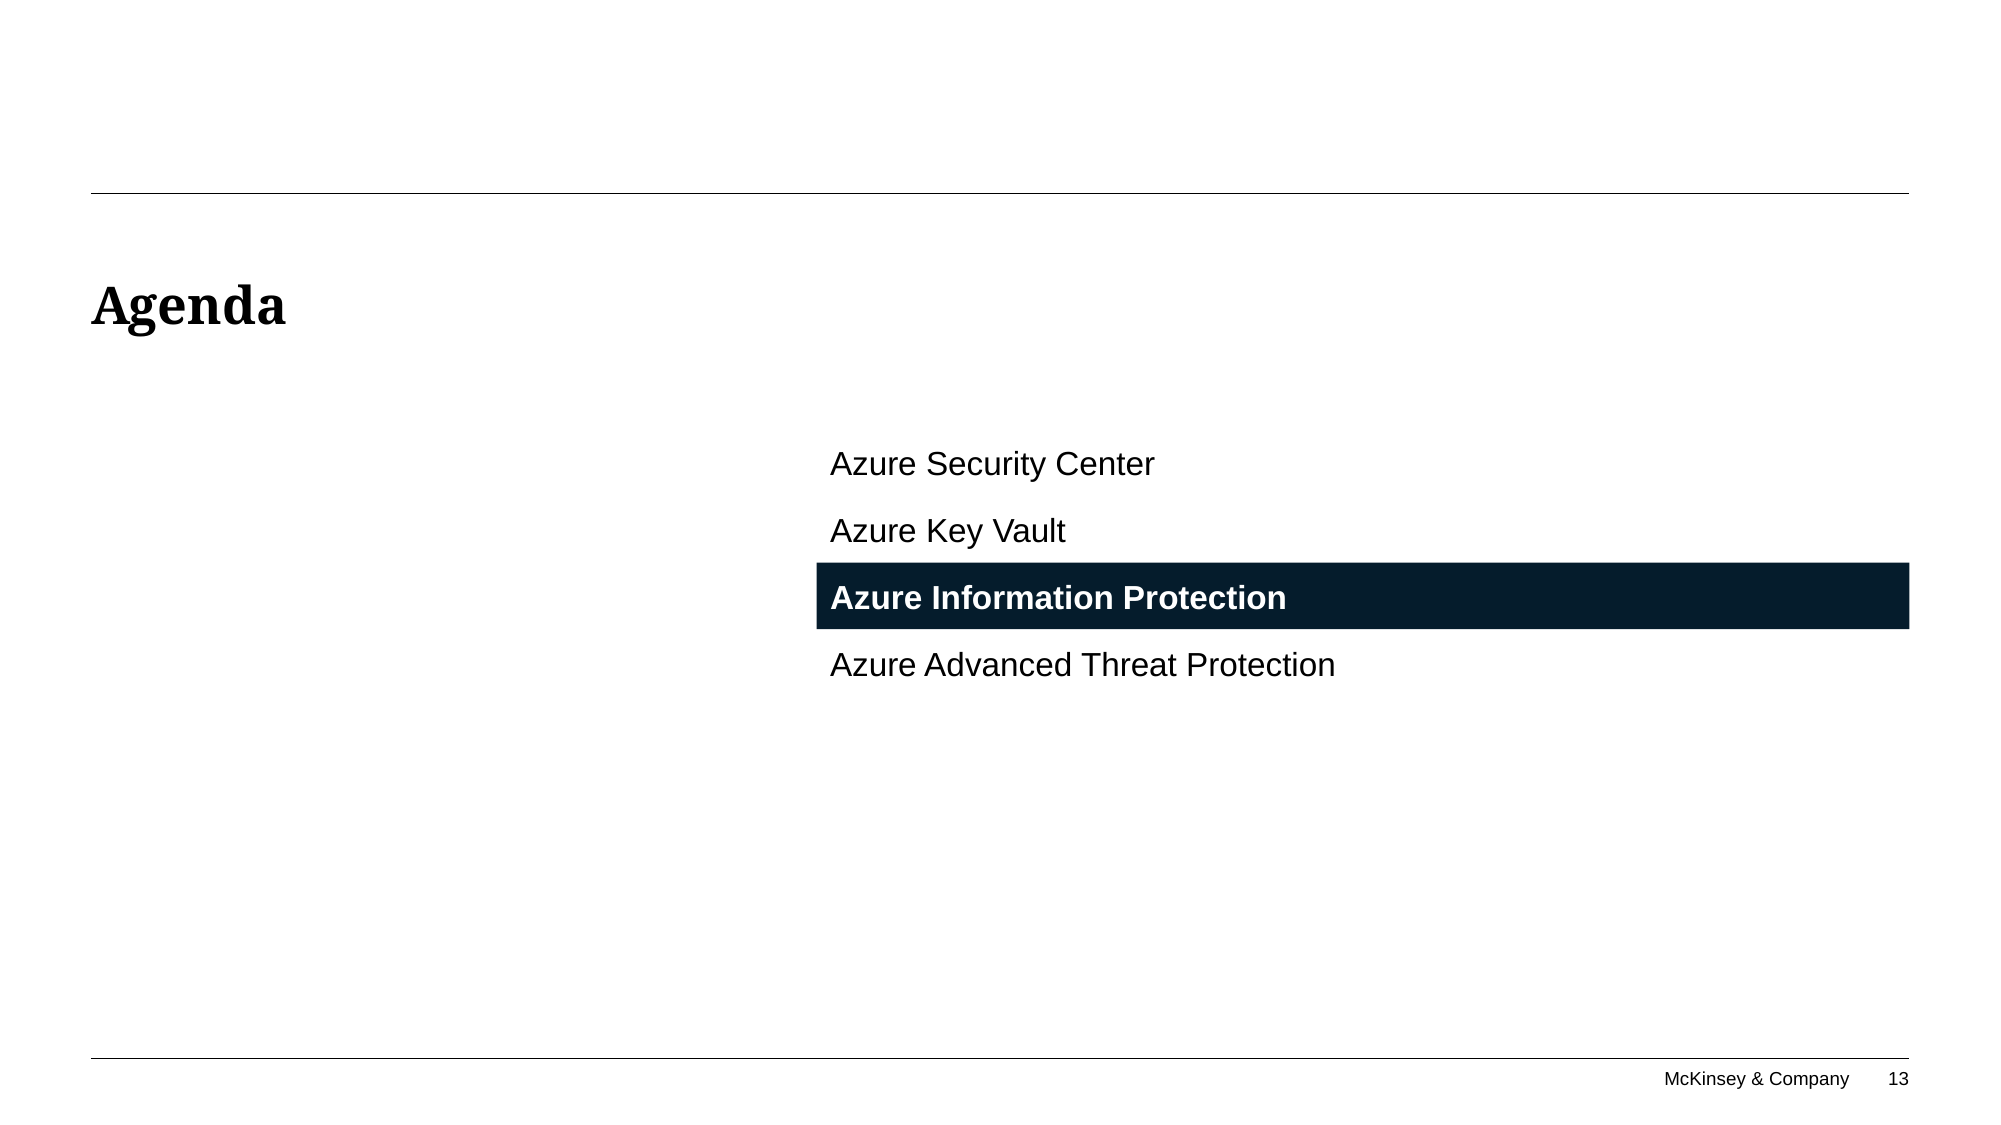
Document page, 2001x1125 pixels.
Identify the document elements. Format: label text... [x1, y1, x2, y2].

text_box Azure Advanced Threat Protection [816, 629, 1910, 697]
text_box Azure Security Center [816, 428, 1910, 495]
text_box Azure Key Vault [816, 495, 1910, 562]
text_box Azure Information Protection [816, 562, 1910, 629]
title Agenda [91, 279, 717, 468]
